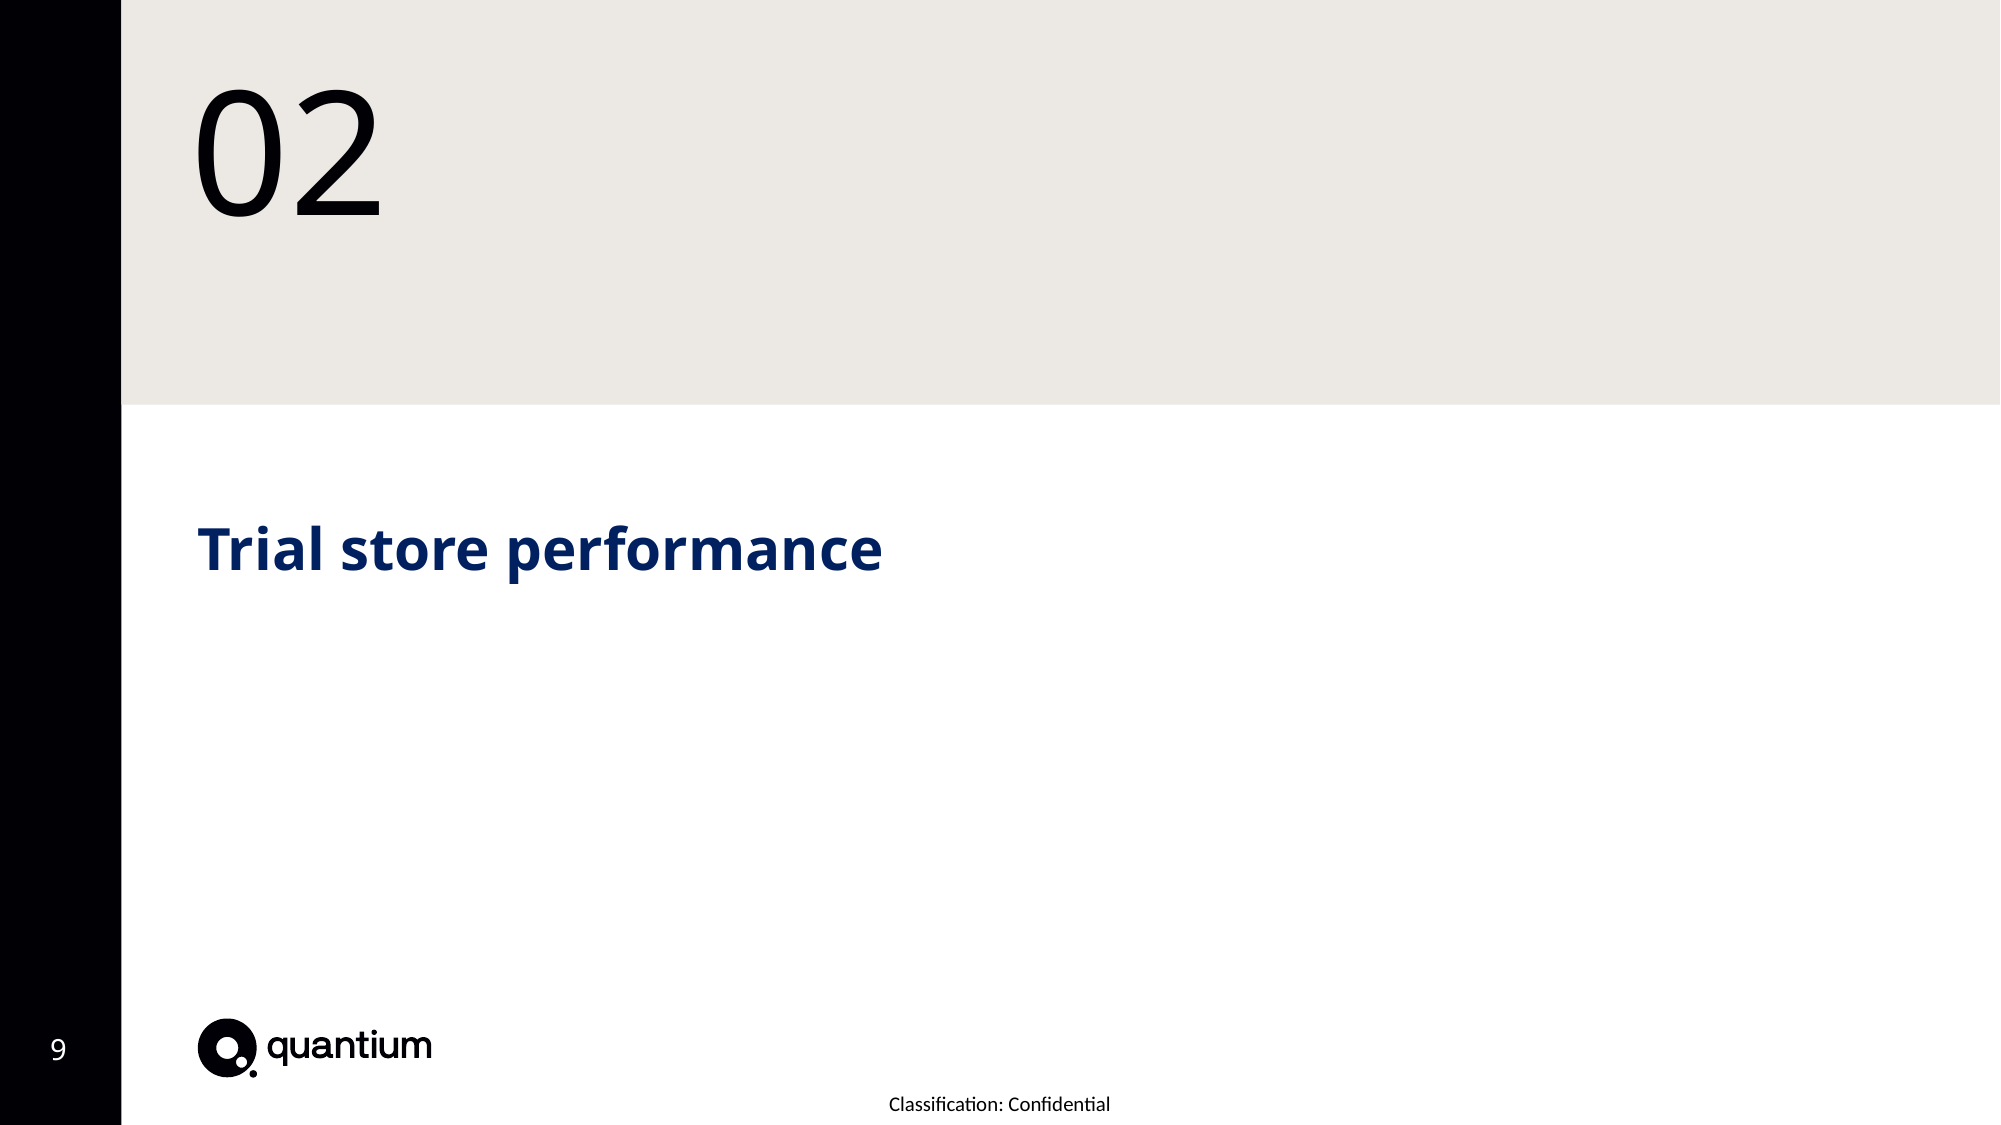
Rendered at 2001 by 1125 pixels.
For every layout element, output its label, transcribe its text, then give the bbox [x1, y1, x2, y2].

title 02 [190, 65, 569, 225]
list Trial store performance [197, 512, 1103, 925]
